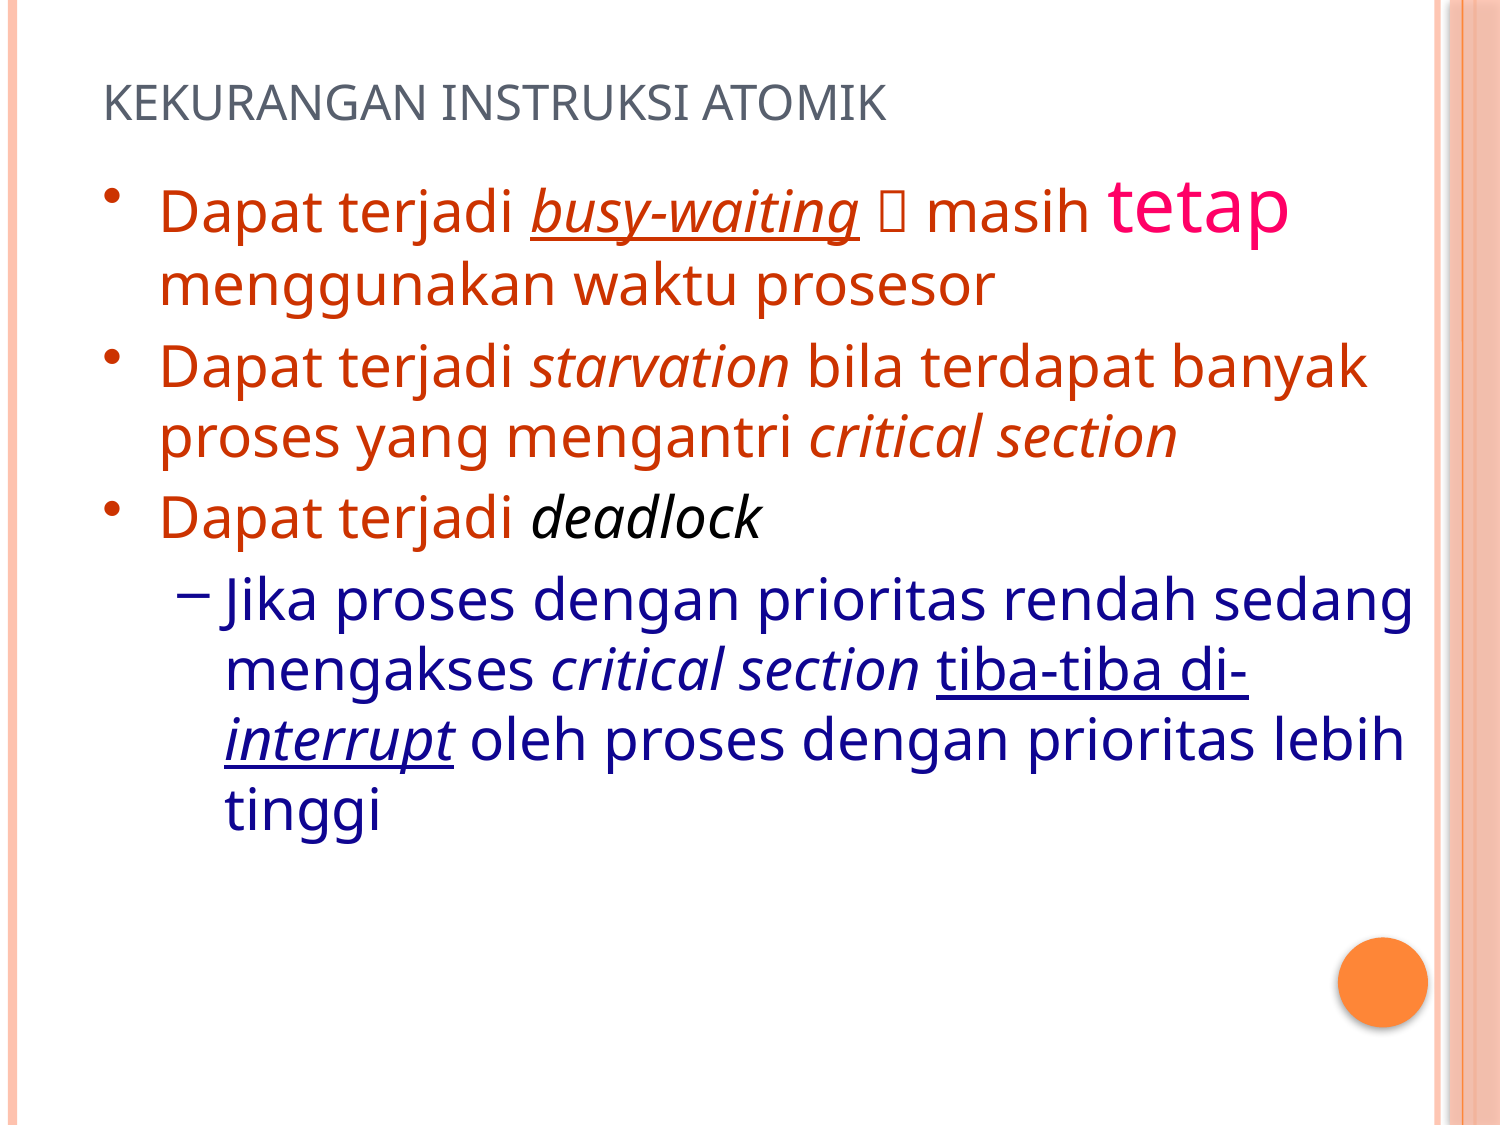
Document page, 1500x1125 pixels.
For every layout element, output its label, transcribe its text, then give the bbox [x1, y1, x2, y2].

title Kekurangan Instruksi Atomik [87, 62, 1446, 138]
text_box Dapat terjadi busy-waiting  masih tetap menggunakan waktu prosesor Dapat terjadi starvation bila terdapat banyak proses yang mengantri critical section Dapat terjadi deadlock Jika proses dengan prioritas rendah sedang mengakses critical section tiba-tiba di-interrupt oleh proses dengan prioritas lebih tinggi [87, 149, 1438, 1063]
